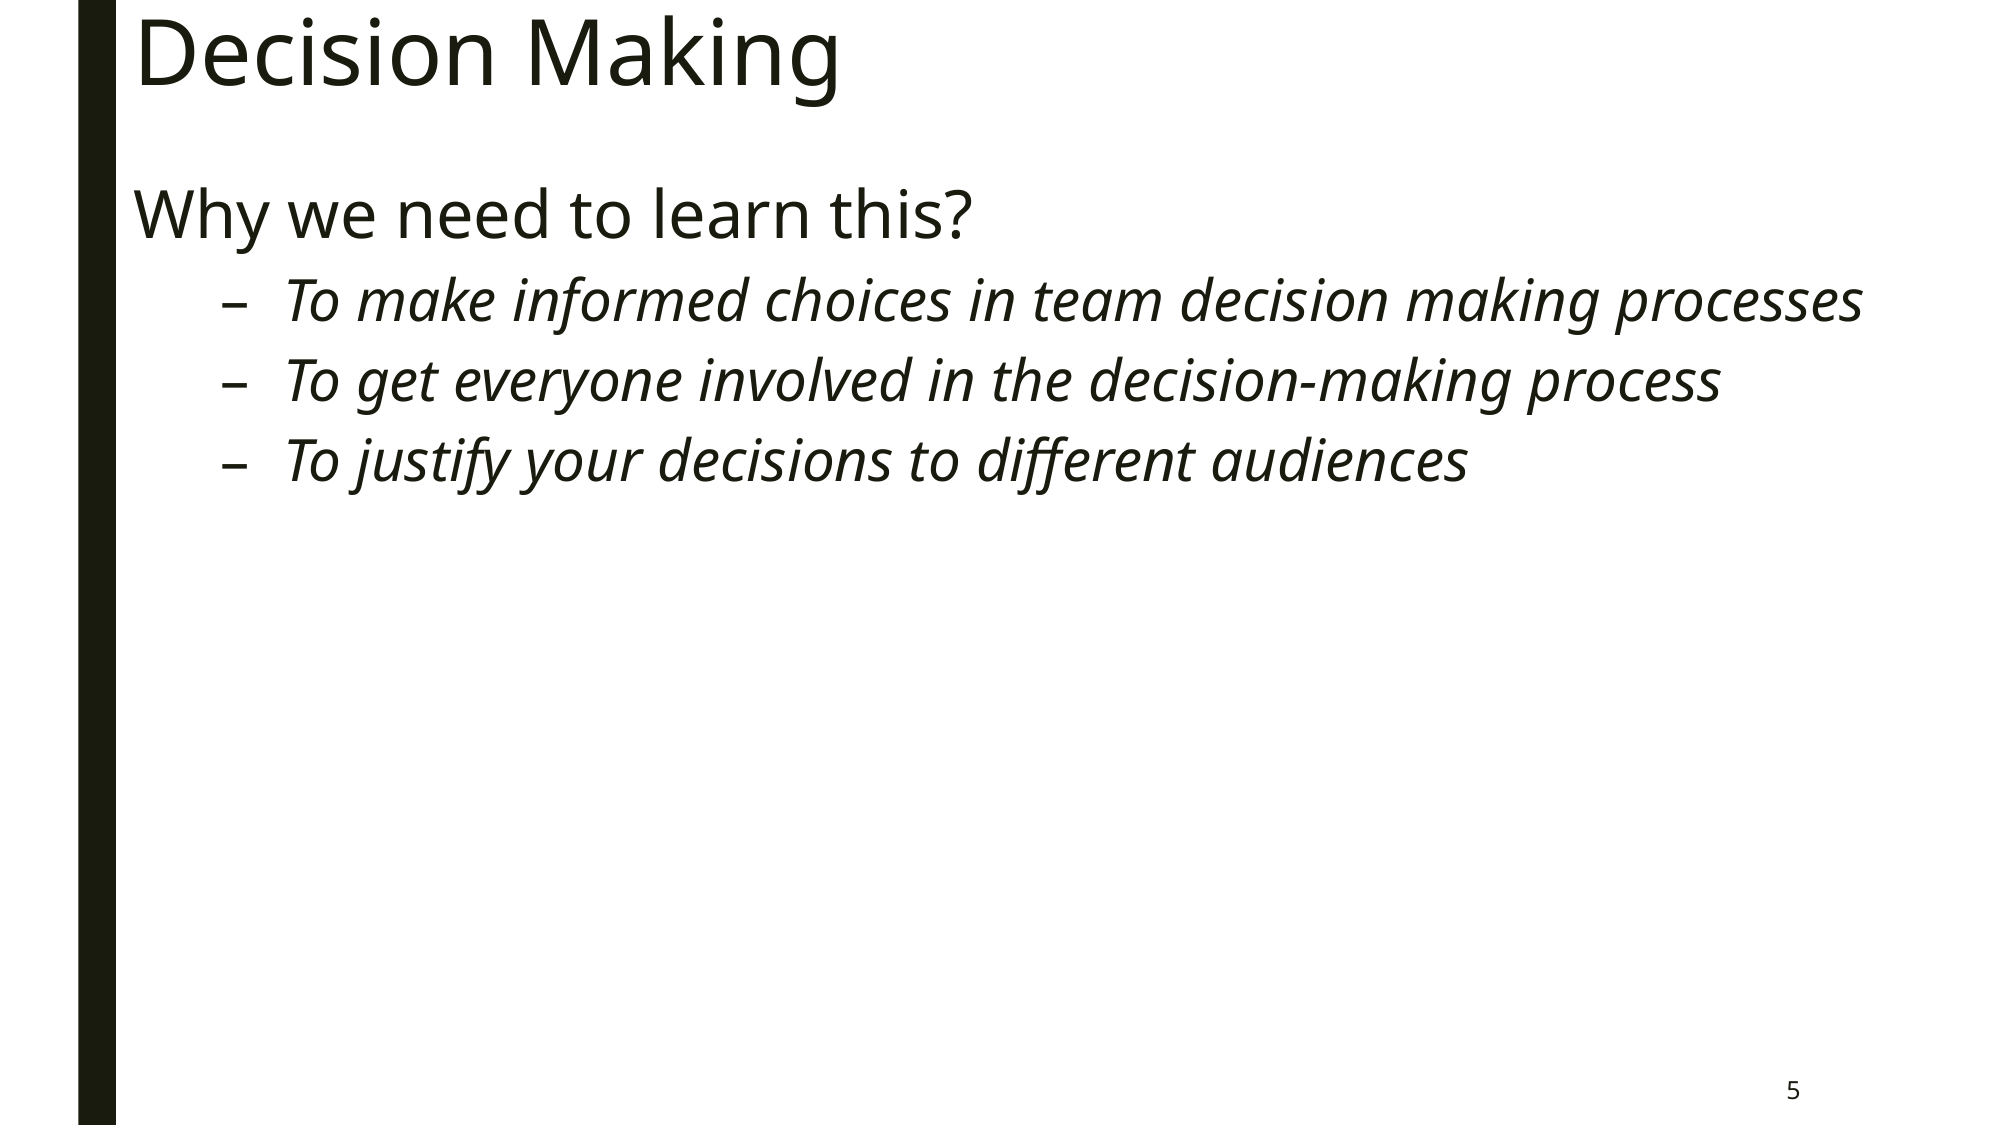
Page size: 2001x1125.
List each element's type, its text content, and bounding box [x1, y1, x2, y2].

list Why we need to learn this? To make informed choices in team decision making processes To get everyone involved in the decision-making process To justify your decisions to different audiences [118, 171, 1978, 563]
title Decision Making [118, 0, 1978, 153]
slide_number 5 [1553, 1058, 1816, 1125]
